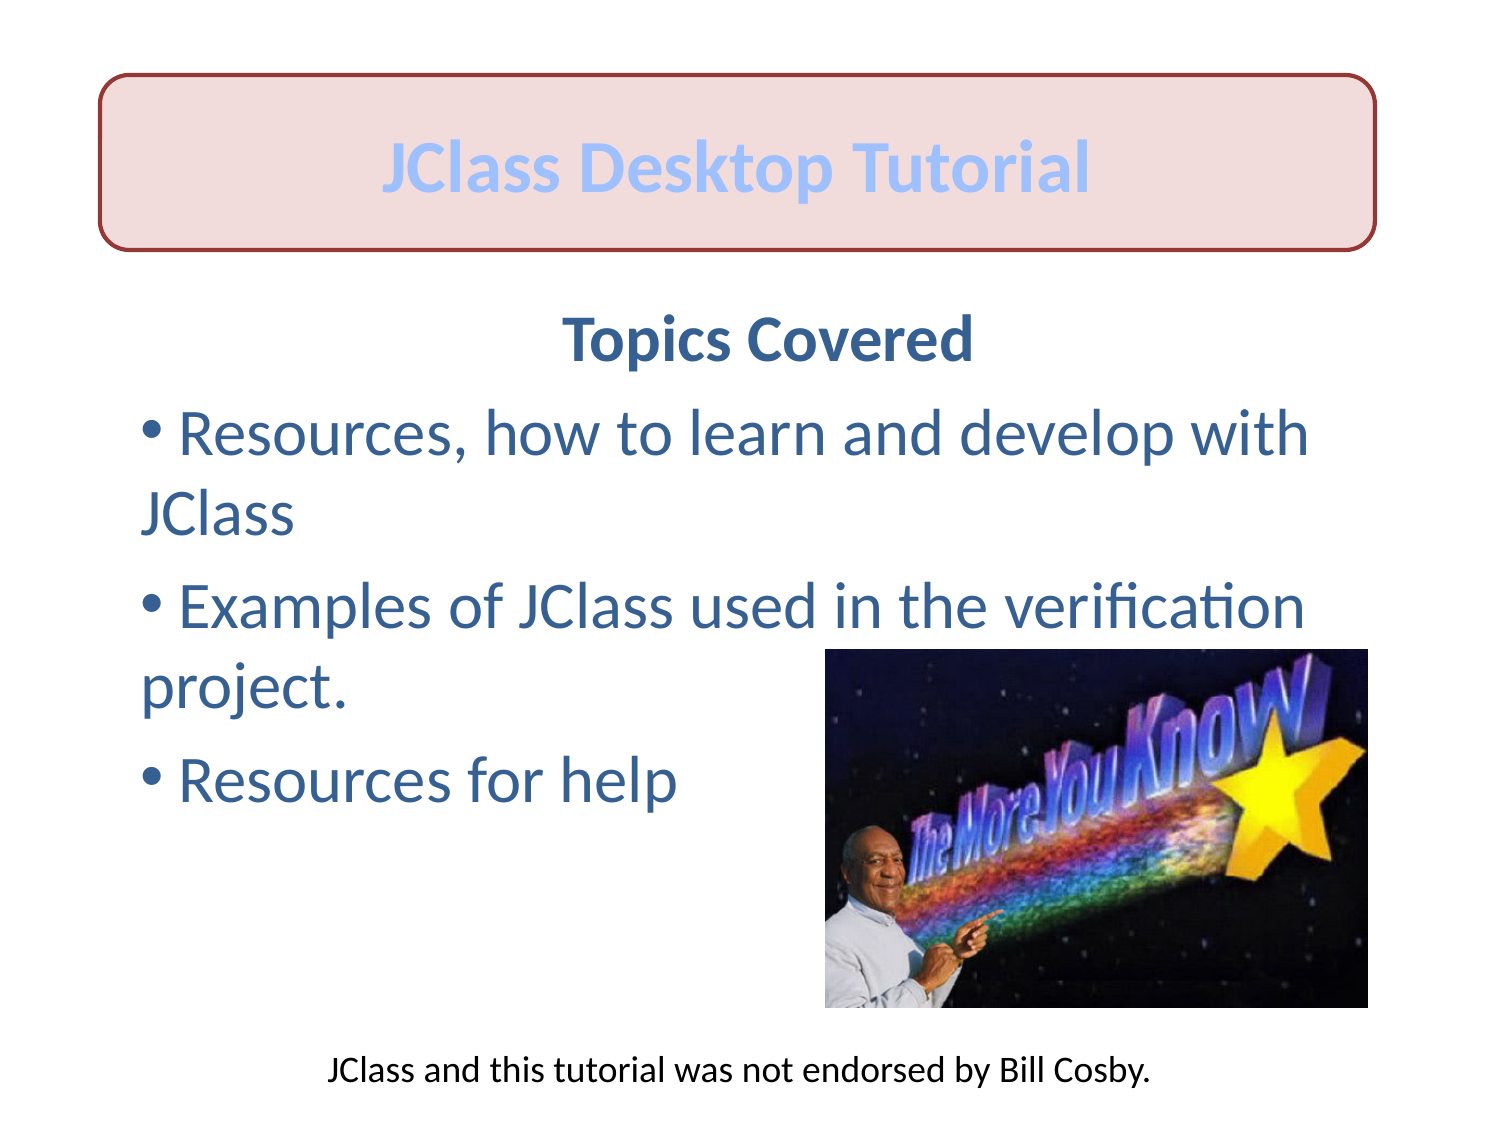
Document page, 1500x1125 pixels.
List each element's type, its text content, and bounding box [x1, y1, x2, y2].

subtitle Topics Covered Resources, how to learn and develop with JClass Examples of JClass used in the verification project. Resources for help [125, 287, 1413, 1013]
picture [824, 649, 1368, 1009]
text_box JClass and this tutorial was not endorsed by Bill Cosby. [312, 1037, 1275, 1098]
text_box JClass Desktop Tutorial [97, 72, 1378, 253]
